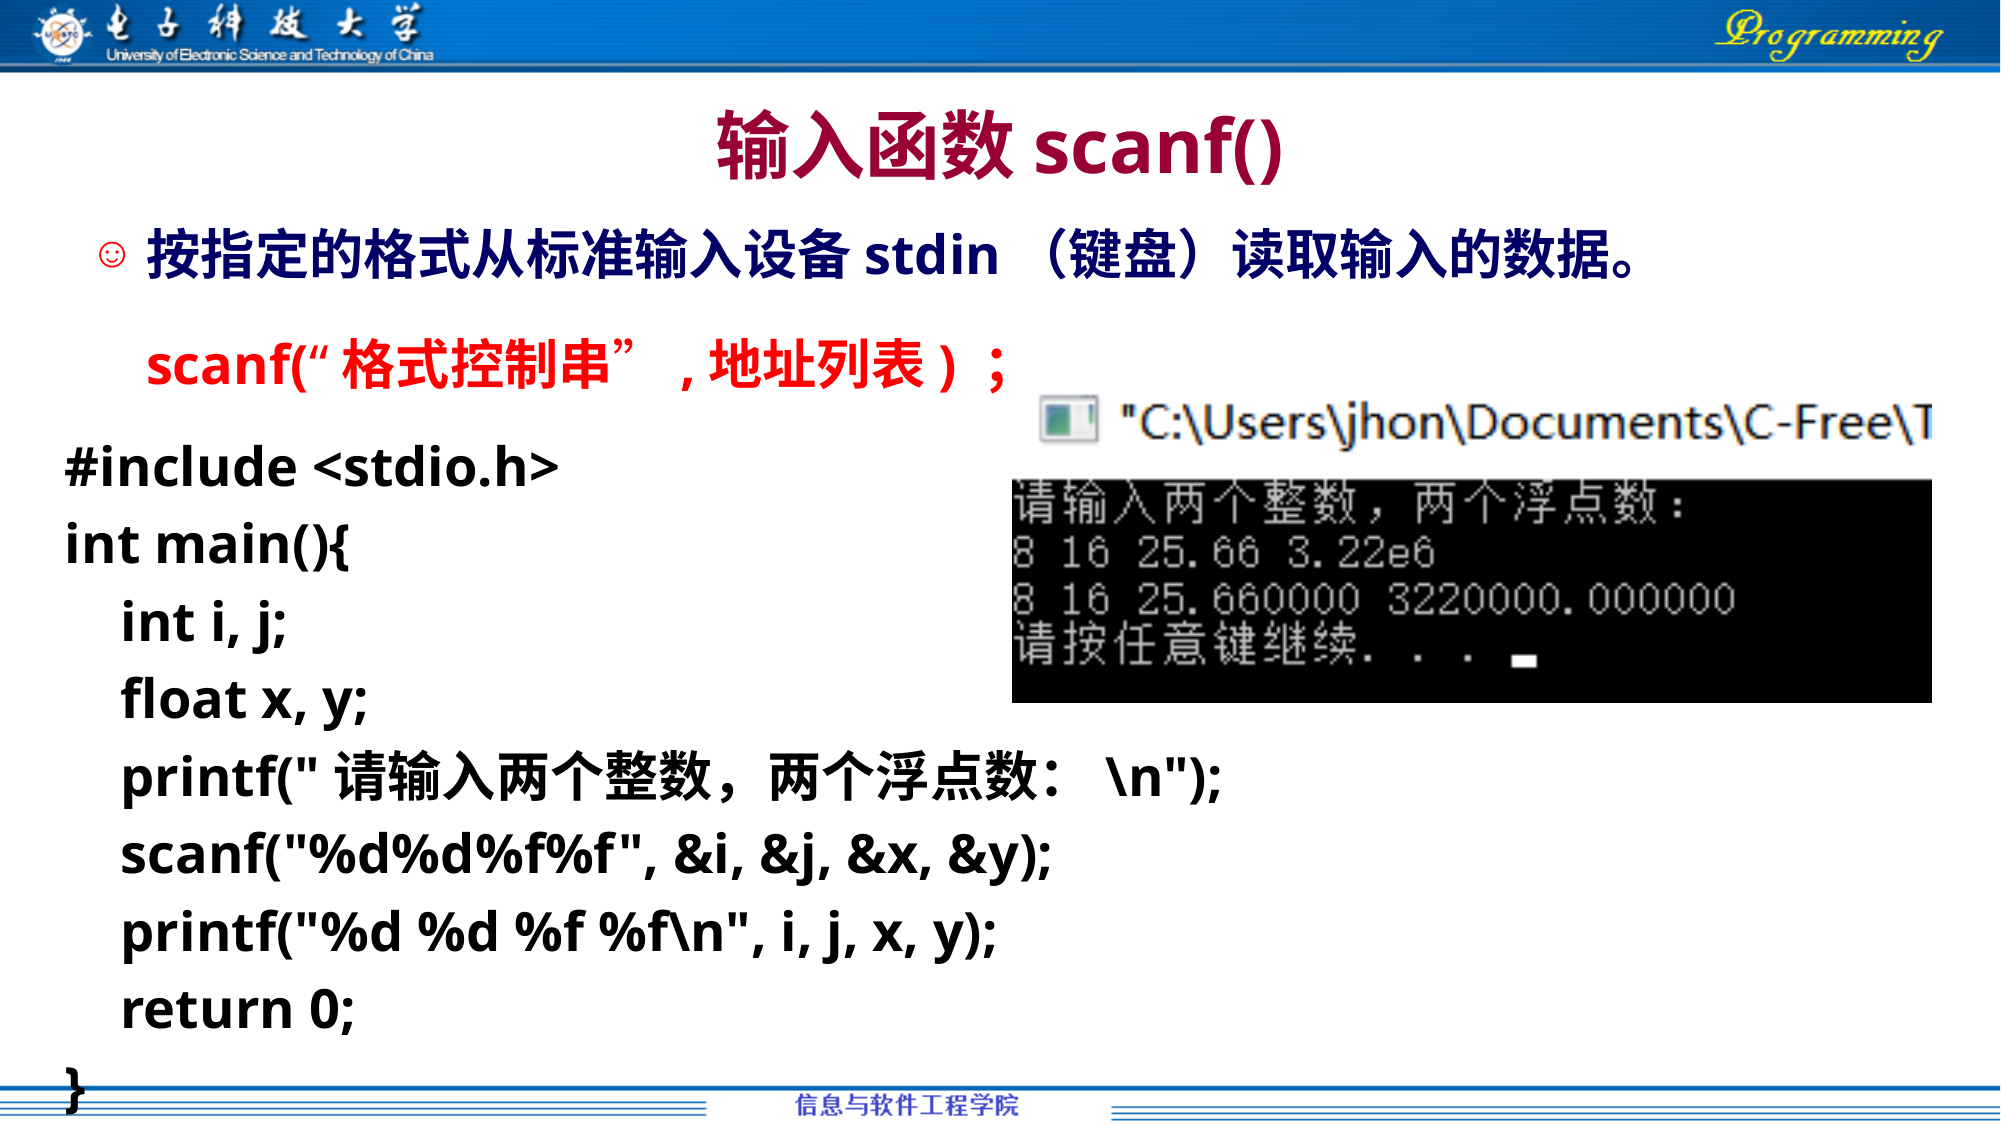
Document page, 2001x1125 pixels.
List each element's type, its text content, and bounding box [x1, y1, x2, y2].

text_box #include <stdio.h> int main(){ int i, j; float x, y; printf("请输入两个整数，两个浮点数：\n"); scanf("%d%d%f%f", &i, &j, &x, &y); printf("%d %d %f %f\n", i, j, x, y); return 0; } [49, 424, 1371, 1125]
list 按指定的格式从标准输入设备stdin（键盘）读取输入的数据。 scanf(“格式控制串”,地址列表) ； [75, 196, 1850, 424]
picture [0, 0, 2001, 1125]
title 输入函数scanf() [150, 87, 1850, 196]
